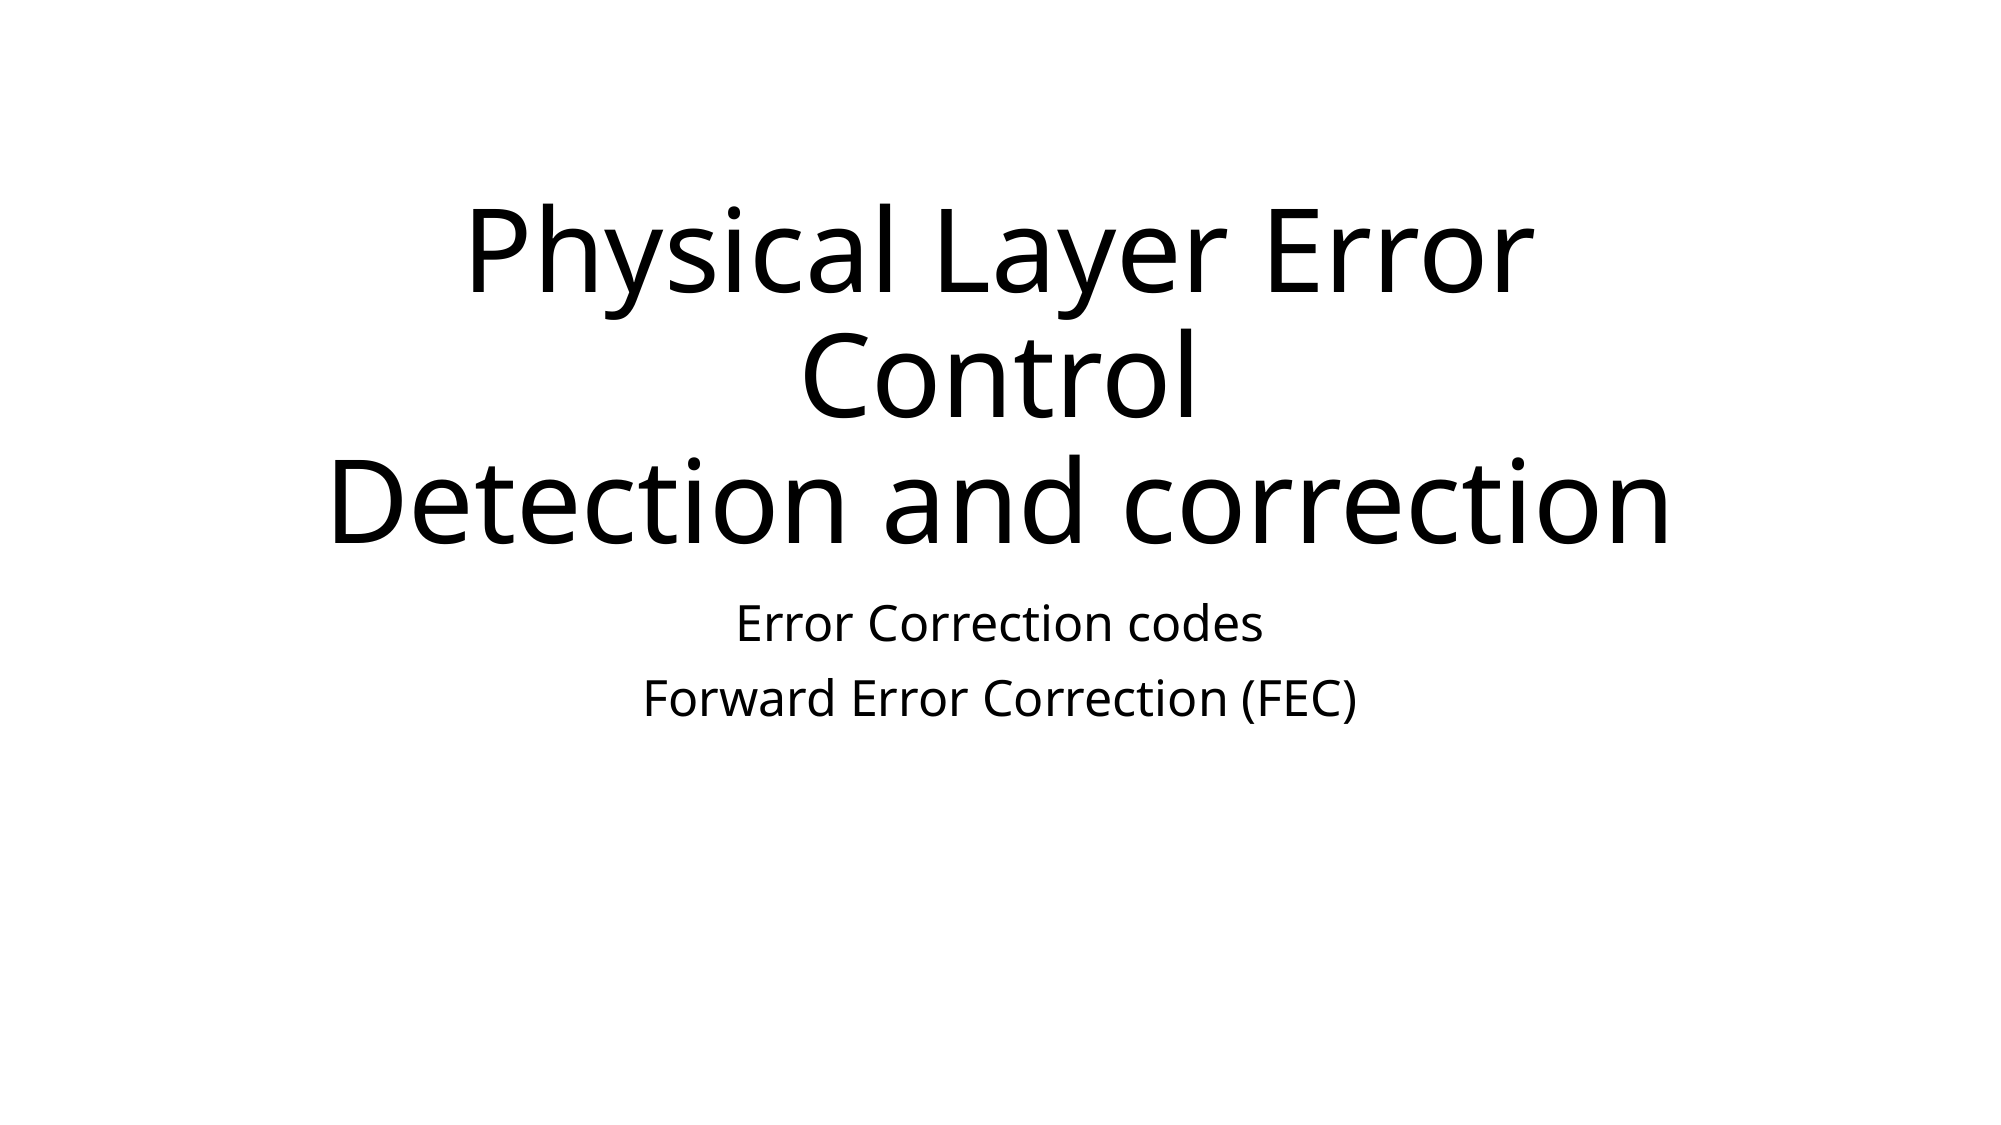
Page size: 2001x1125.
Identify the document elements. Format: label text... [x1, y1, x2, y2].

title Physical Layer Error Control Detection and correction [249, 184, 1750, 576]
subtitle Error Correction codes Forward Error Correction (FEC) [249, 590, 1750, 863]
